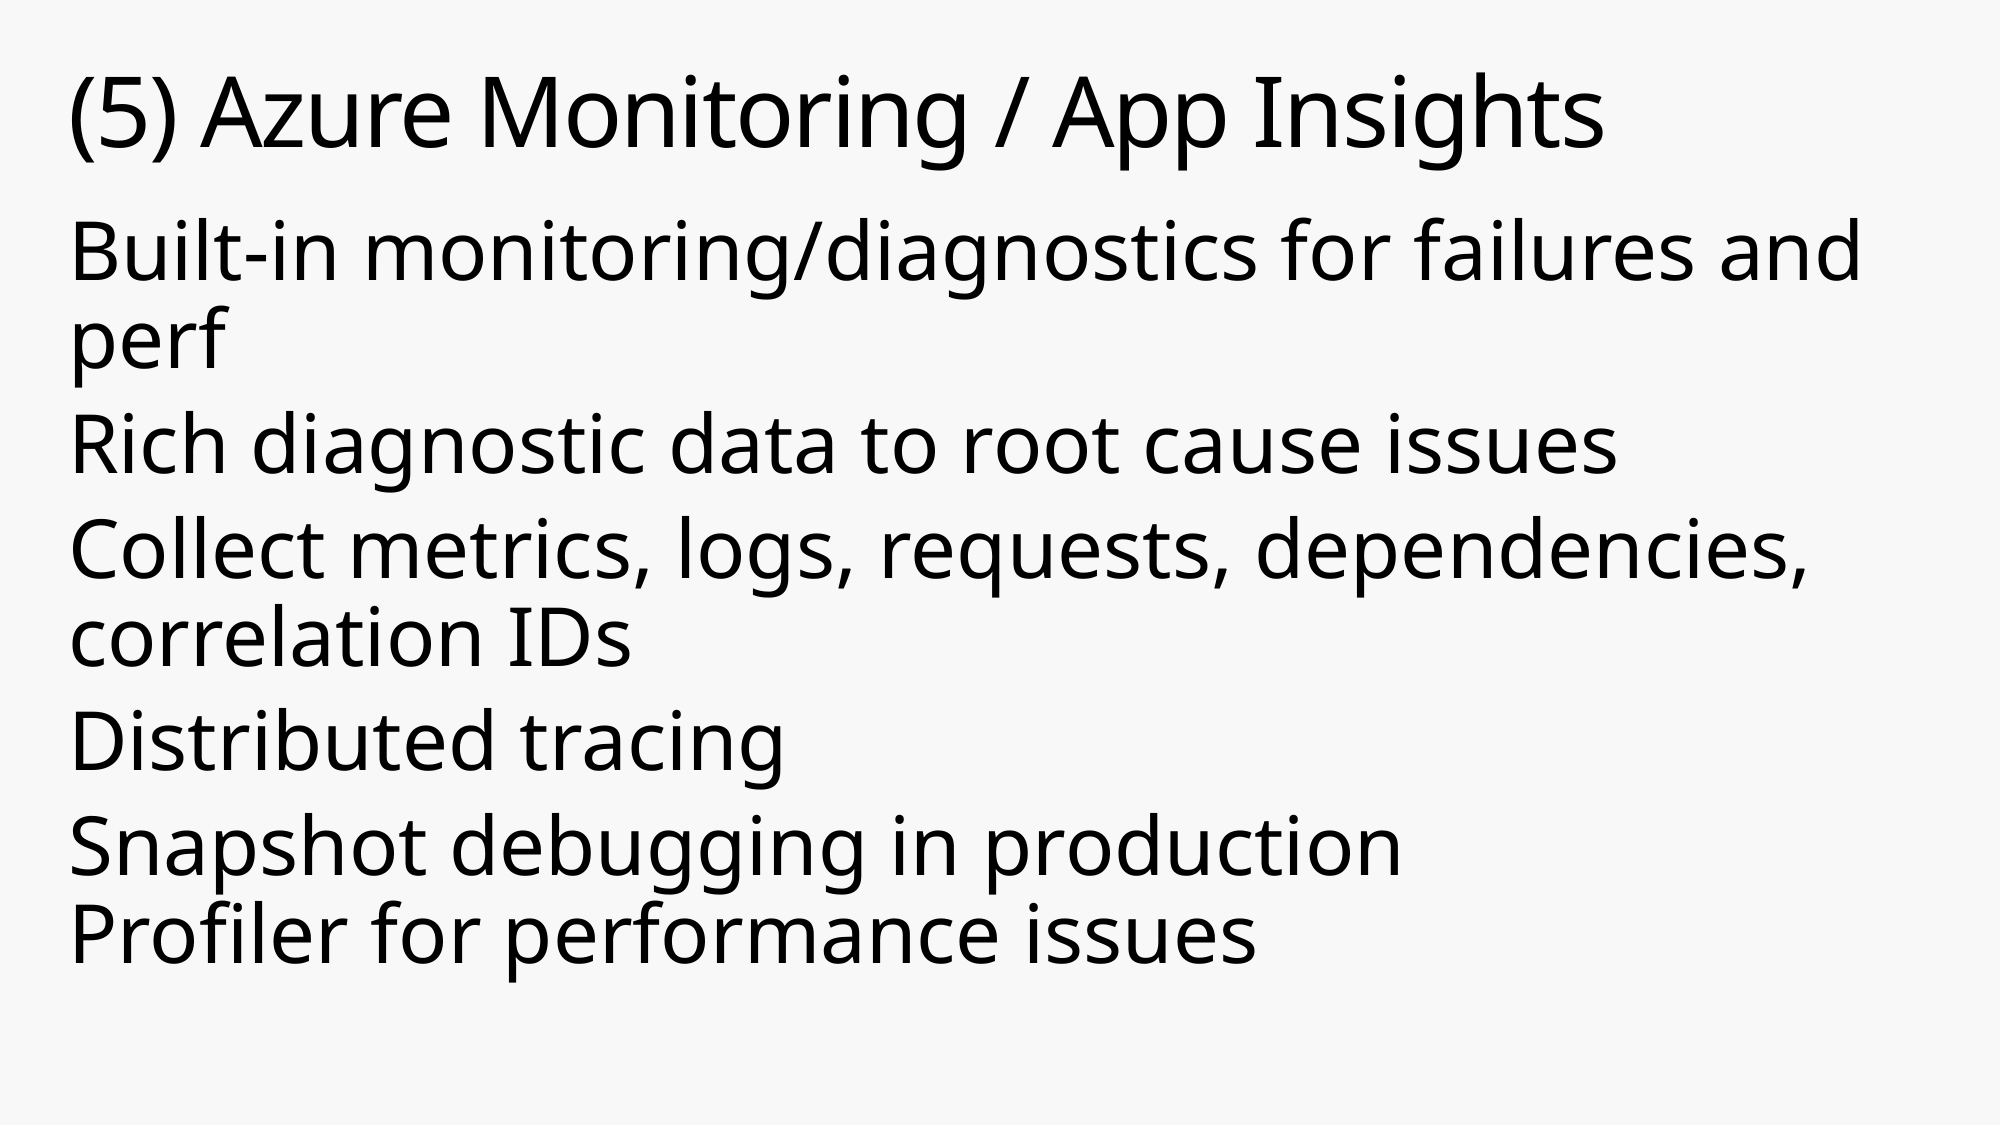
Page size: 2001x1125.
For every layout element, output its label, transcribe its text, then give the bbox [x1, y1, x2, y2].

title (5) Azure Monitoring / App Insights [44, 47, 1957, 196]
list Built-in monitoring/diagnostics for failures and perf Rich diagnostic data to root cause issues Collect metrics, logs, requests, dependencies, correlation IDs Distributed tracing Snapshot debugging in production Profiler for performance issues [44, 195, 1956, 1078]
